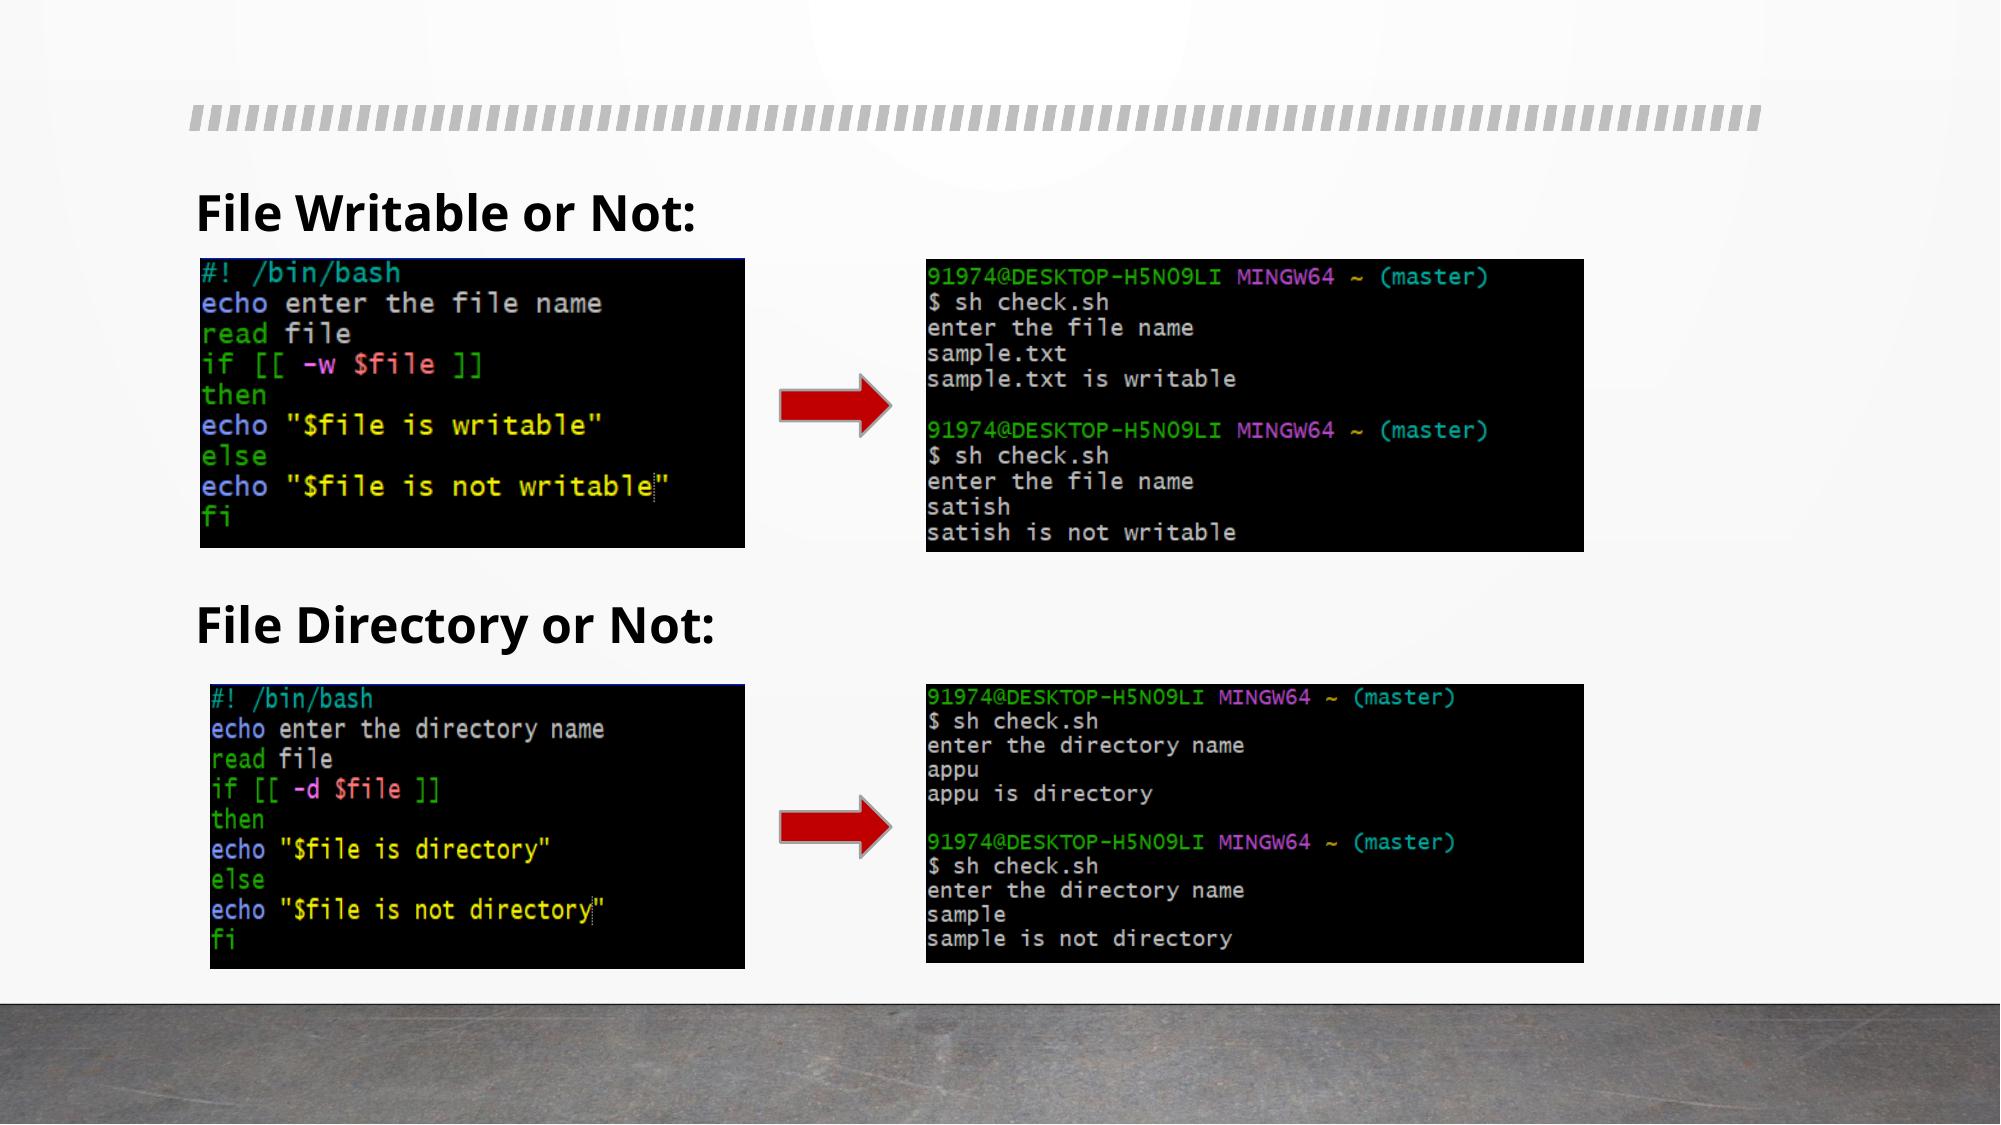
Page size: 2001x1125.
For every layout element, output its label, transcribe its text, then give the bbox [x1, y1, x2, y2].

text_box File Writable or Not: [180, 143, 1935, 249]
picture [926, 259, 1584, 553]
text_box [778, 794, 893, 860]
picture [926, 684, 1584, 963]
picture [0, 1004, 2000, 1124]
text_box [778, 373, 893, 438]
picture [199, 257, 746, 548]
picture [209, 684, 746, 970]
text_box File Directory or Not: [180, 556, 1935, 662]
